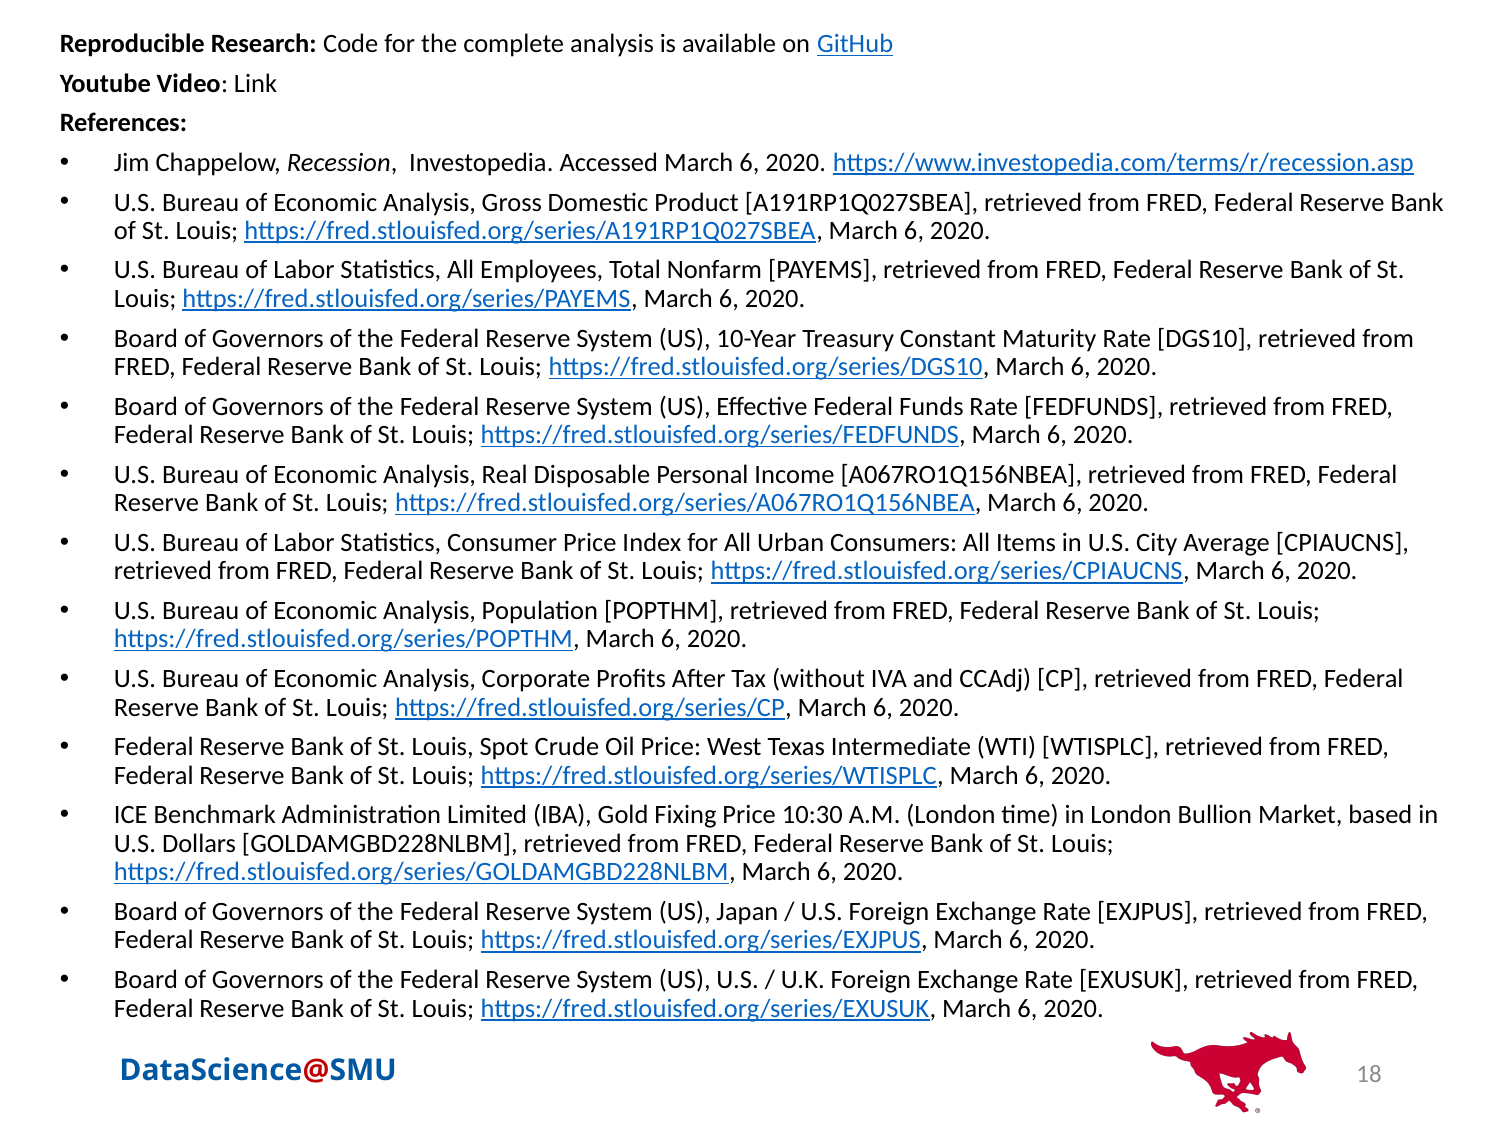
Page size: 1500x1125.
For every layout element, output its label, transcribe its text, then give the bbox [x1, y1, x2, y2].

slide_number 18 [1059, 1042, 1397, 1103]
picture [1151, 1032, 1306, 1042]
picture [1151, 1103, 1306, 1113]
subtitle Reproducible Research: Code for the complete analysis is available on GitHub Youtube Video: Link References: Jim Chappelow, Recession, Investopedia. Accessed March 6, 2020. https://www.investopedia.com/terms/r/recession.asp U.S. Bureau of Economic Analysis, Gross Domestic Product [A191RP1Q027SBEA], retrieved from FRED, Federal Reserve Bank of St. Louis; https://fred.stlouisfed.org/series/A191RP1Q027SBEA, March 6, 2020. U.S. Bureau of Labor Statistics, All Employees, Total Nonfarm [PAYEMS], retrieved from FRED, Federal Reserve Bank of St. Louis; https://fred.stlouisfed.org/series/PAYEMS, March 6, 2020. Board of Governors of the Federal Reserve System (US), 10-Year Treasury Constant Maturity Rate [DGS10], retrieved from FRED, Federal Reserve Bank of St. Louis; https://fred.stlouisfed.org/series/DGS10, March 6, 2020. Board of Governors of the Federal Reserve System (US), Effective Federal Funds Rate [FEDFUNDS], retrieved from FRED, Federal Reserve Bank of St. Louis; https://fred.stlouisfed.org/series/FEDFUNDS, March 6, 2020. U.S. Bureau of Economic Analysis, Real Disposable Personal Income [A067RO1Q156NBEA], retrieved from FRED, Federal Reserve Bank of St. Louis; https://fred.stlouisfed.org/series/A067RO1Q156NBEA, March 6, 2020. U.S. Bureau of Labor Statistics, Consumer Price Index for All Urban Consumers: All Items in U.S. City Average [CPIAUCNS], retrieved from FRED, Federal Reserve Bank of St. Louis; https://fred.stlouisfed.org/series/CPIAUCNS, March 6, 2020. U.S. Bureau of Economic Analysis, Population [POPTHM], retrieved from FRED, Federal Reserve Bank of St. Louis; https://fred.stlouisfed.org/series/POPTHM, March 6, 2020. U.S. Bureau of Economic Analysis, Corporate Profits After Tax (without IVA and CCAdj) [CP], retrieved from FRED, Federal Reserve Bank of St. Louis; https://fred.stlouisfed.org/series/CP, March 6, 2020. Federal Reserve Bank of St. Louis, Spot Crude Oil Price: West Texas Intermediate (WTI) [WTISPLC], retrieved from FRED, Federal Reserve Bank of St. Louis; https://fred.stlouisfed.org/series/WTISPLC, March 6, 2020. ICE Benchmark Administration Limited (IBA), Gold Fixing Price 10:30 A.M. (London time) in London Bullion Market, based in U.S. Dollars [GOLDAMGBD228NLBM], retrieved from FRED, Federal Reserve Bank of St. Louis; https://fred.stlouisfed.org/series/GOLDAMGBD228NLBM, March 6, 2020. Board of Governors of the Federal Reserve System (US), Japan / U.S. Foreign Exchange Rate [EXJPUS], retrieved from FRED, Federal Reserve Bank of St. Louis; https://fred.stlouisfed.org/series/EXJPUS, March 6, 2020. Board of Governors of the Federal Reserve System (US), U.S. / U.K. Foreign Exchange Rate [EXUSUK], retrieved from FRED, Federal Reserve Bank of St. Louis; https://fred.stlouisfed.org/series/EXUSUK, March 6, 2020. [44, 22, 1465, 1031]
